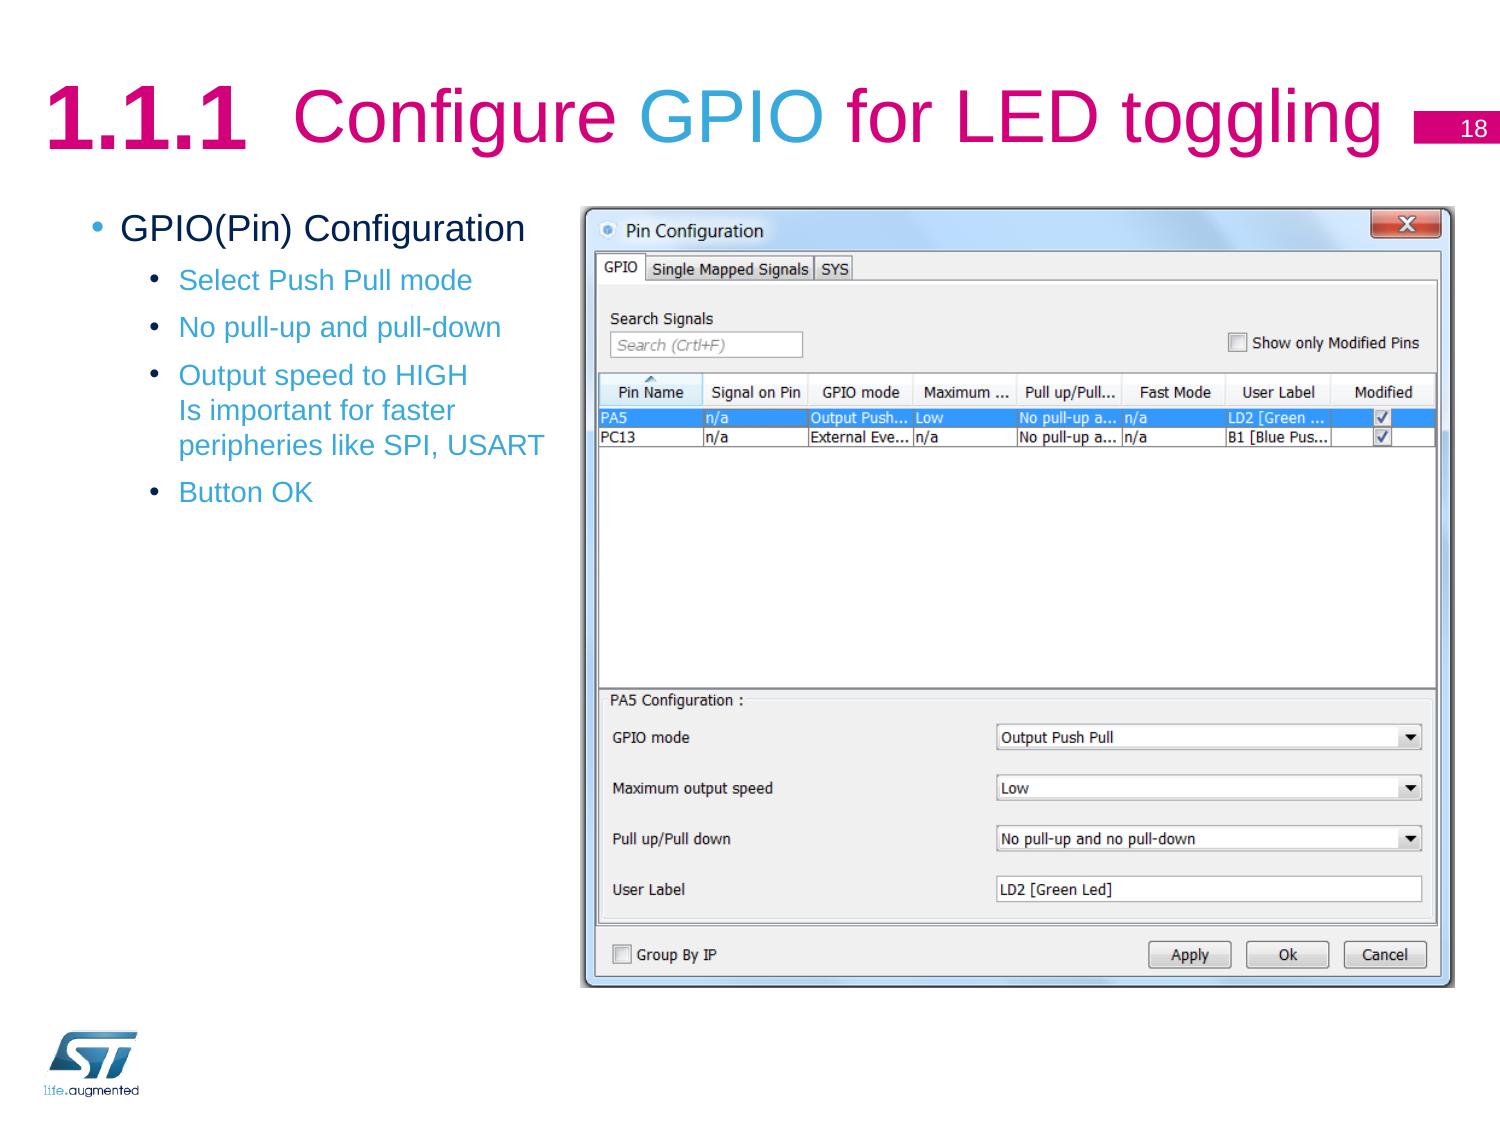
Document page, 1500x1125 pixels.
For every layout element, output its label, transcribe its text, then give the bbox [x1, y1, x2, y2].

slide_number 18 [1413, 111, 1500, 144]
text_box 1.1.1 [29, 19, 313, 207]
picture [580, 206, 1455, 988]
list GPIO(Pin) Configuration Select Push Pull mode No pull-up and pull-down Output speed to HIGH Is important for faster peripheries like SPI, USART Button OK [75, 196, 1427, 692]
title Configure GPIO for LED toggling [74, 18, 1400, 196]
picture [36, 1022, 147, 1103]
